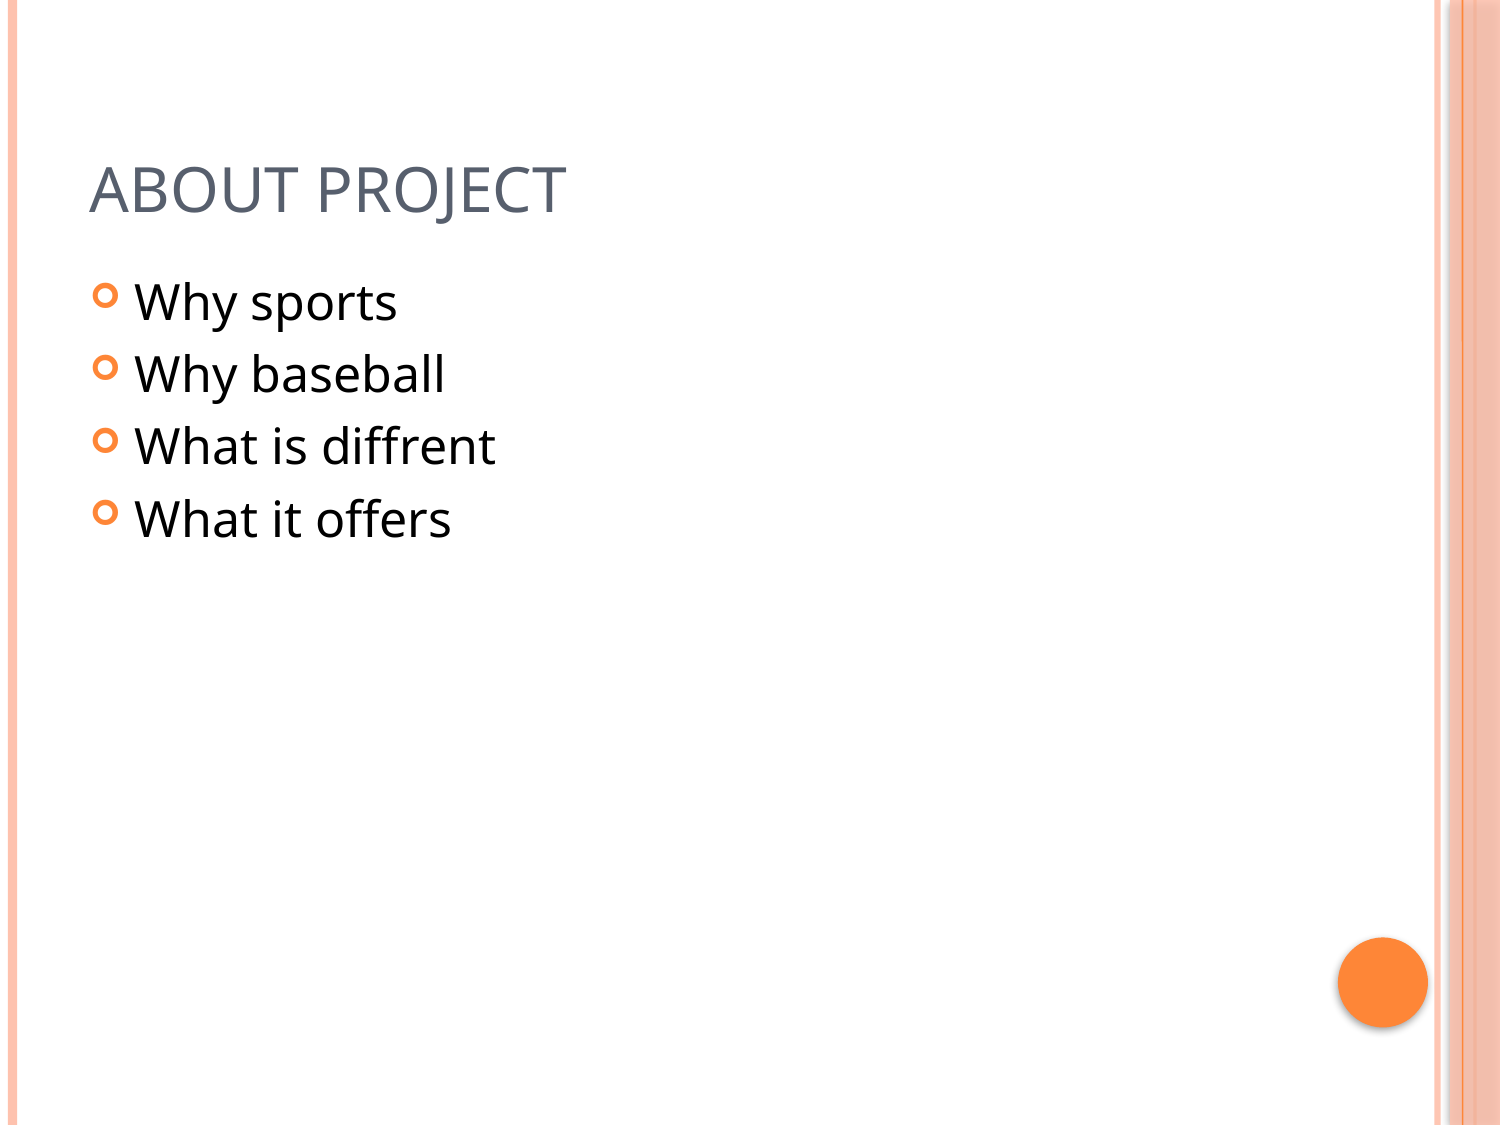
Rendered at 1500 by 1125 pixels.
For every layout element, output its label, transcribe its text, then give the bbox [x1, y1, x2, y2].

list Why sports Why baseball What is diffrent What it offers [75, 262, 1300, 1062]
title About Project [75, 45, 1300, 233]
